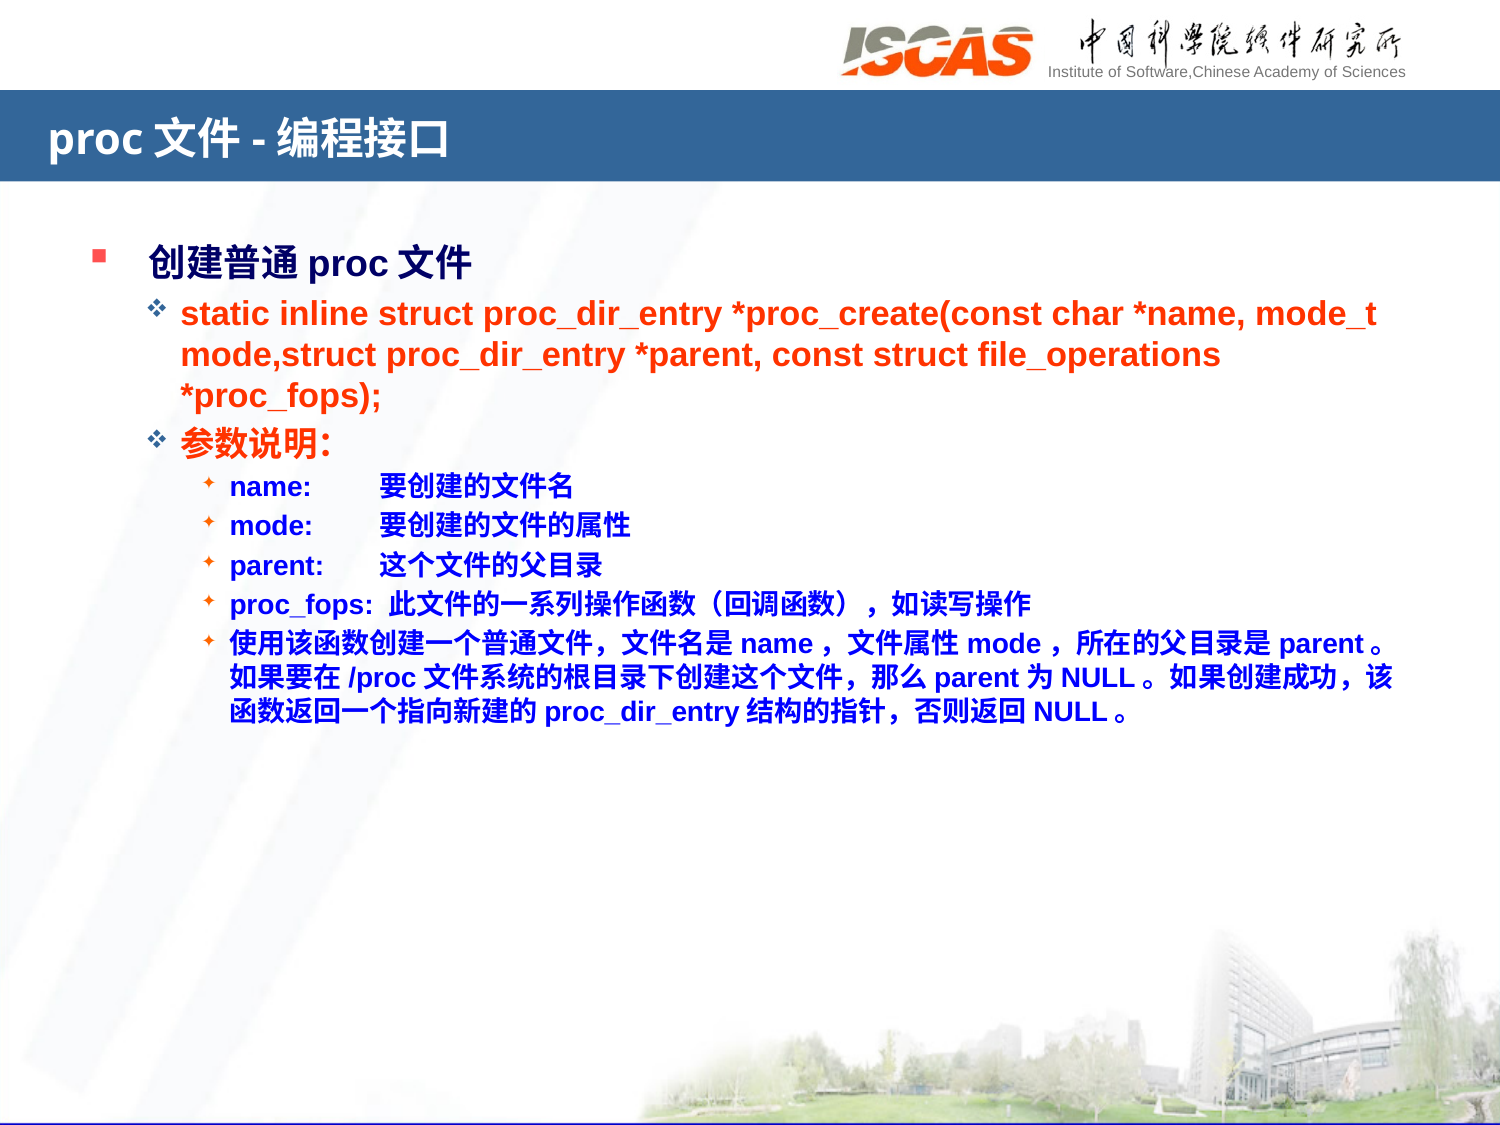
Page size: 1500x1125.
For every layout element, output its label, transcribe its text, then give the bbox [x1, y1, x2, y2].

picture [1077, 15, 1402, 71]
title proc文件-编程接口 [0, 89, 1500, 182]
picture [0, 182, 1500, 1125]
list 创建普通proc文件 static inline struct proc_dir_entry *proc_create(const char *name, mode_t mode,struct proc_dir_entry *parent, const struct file_operations *proc_fops); 参数说明： name: 要创建的文件名 mode: 要创建的文件的属性 parent: 这个文件的父目录 proc_fops: 此文件的一系列操作函数（回调函数），如读写操作 使用该函数创建一个普通文件，文件名是name，文件属性mode，所在的父目录是parent。如果要在/proc文件系统的根目录下创建这个文件，那么parent为NULL。如果创建成功，该函数返回一个指向新建的proc_dir_entry结构的指针，否则返回NULL。 [73, 231, 1427, 988]
picture [837, 18, 1045, 87]
